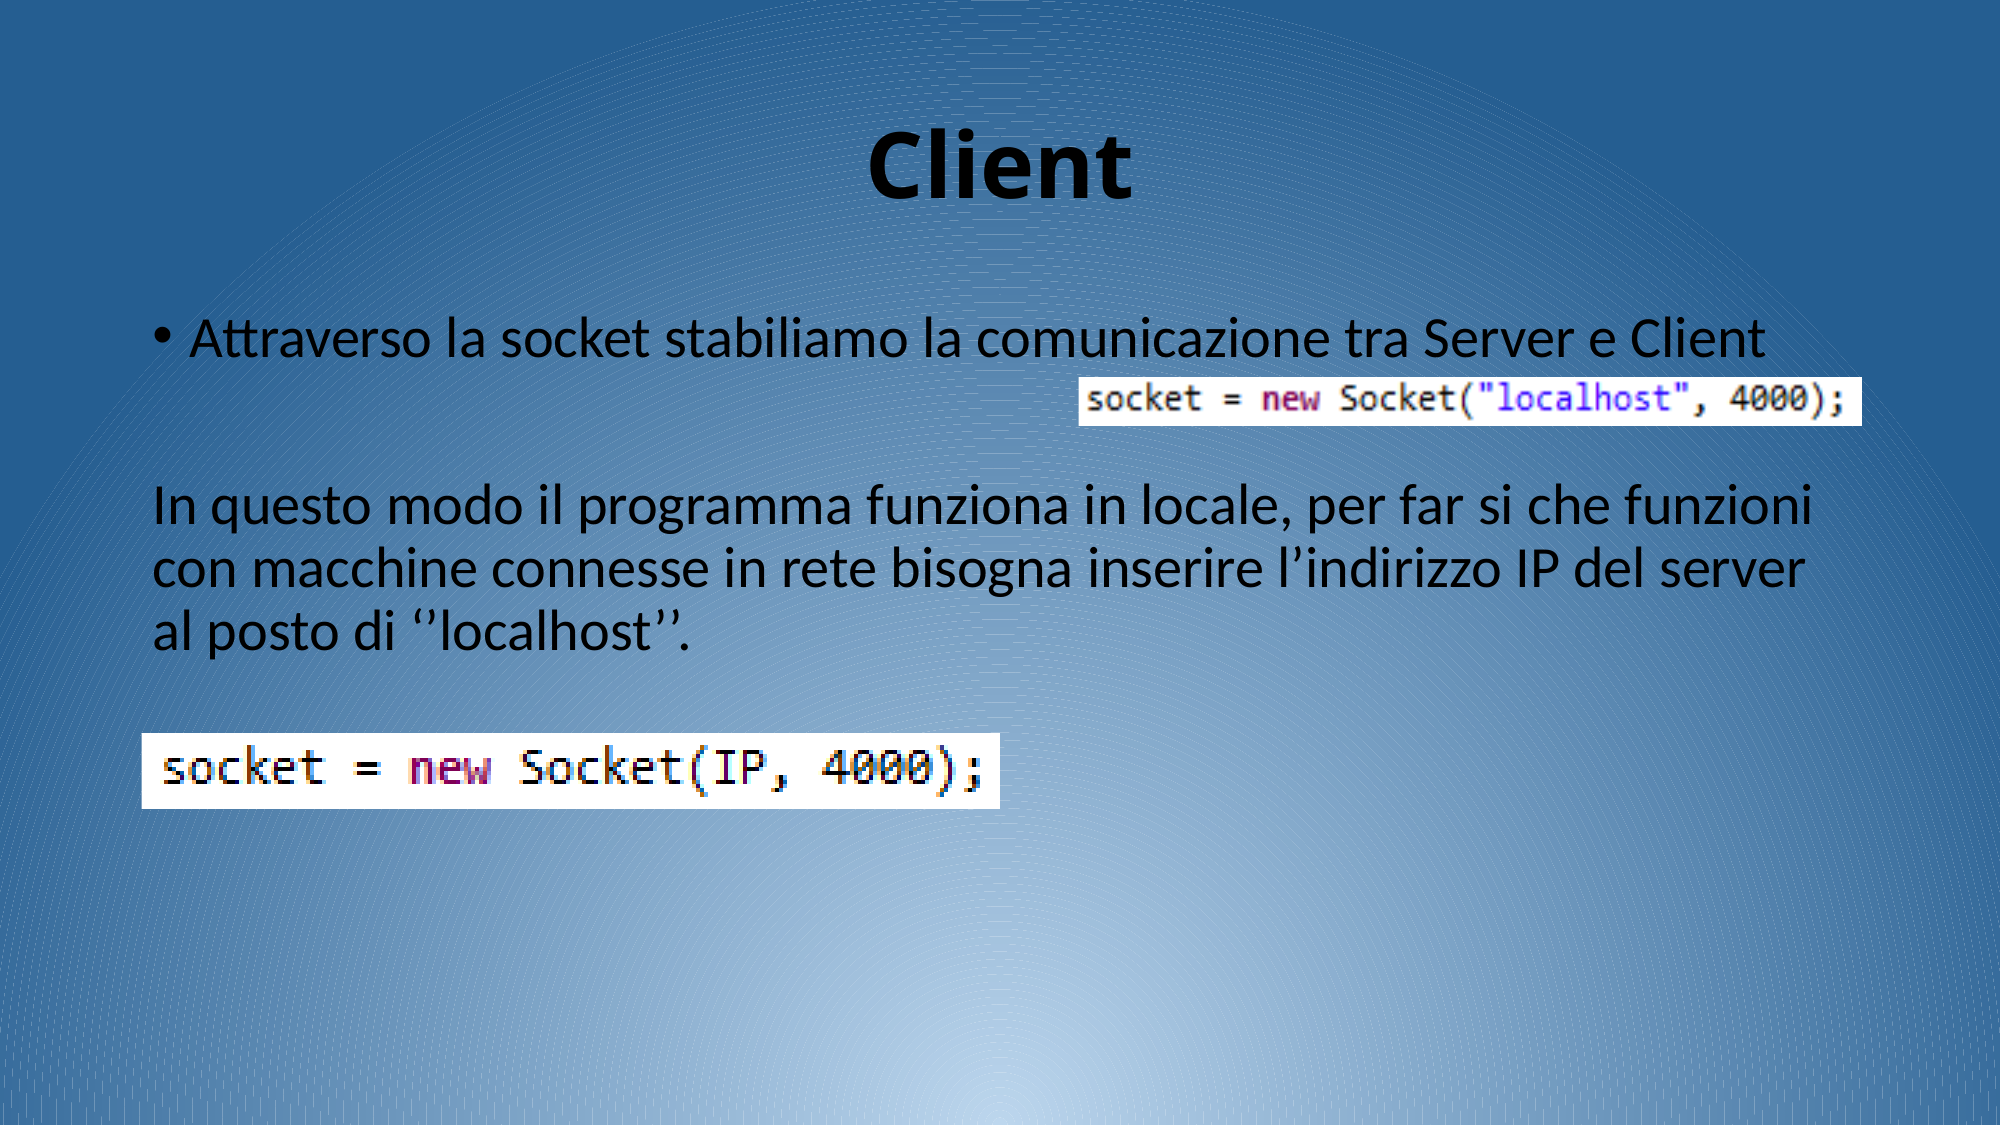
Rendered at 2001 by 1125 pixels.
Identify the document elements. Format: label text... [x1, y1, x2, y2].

picture [1078, 377, 1863, 426]
title Client [137, 59, 1863, 278]
picture [141, 733, 1001, 809]
list Attraverso la socket stabiliamo la comunicazione tra Server e Client In questo modo il programma funziona in locale, per far si che funzioni con macchine connesse in rete bisogna inserire l’indirizzo IP del server al posto di ‘’localhost’’. [137, 299, 1863, 1014]
